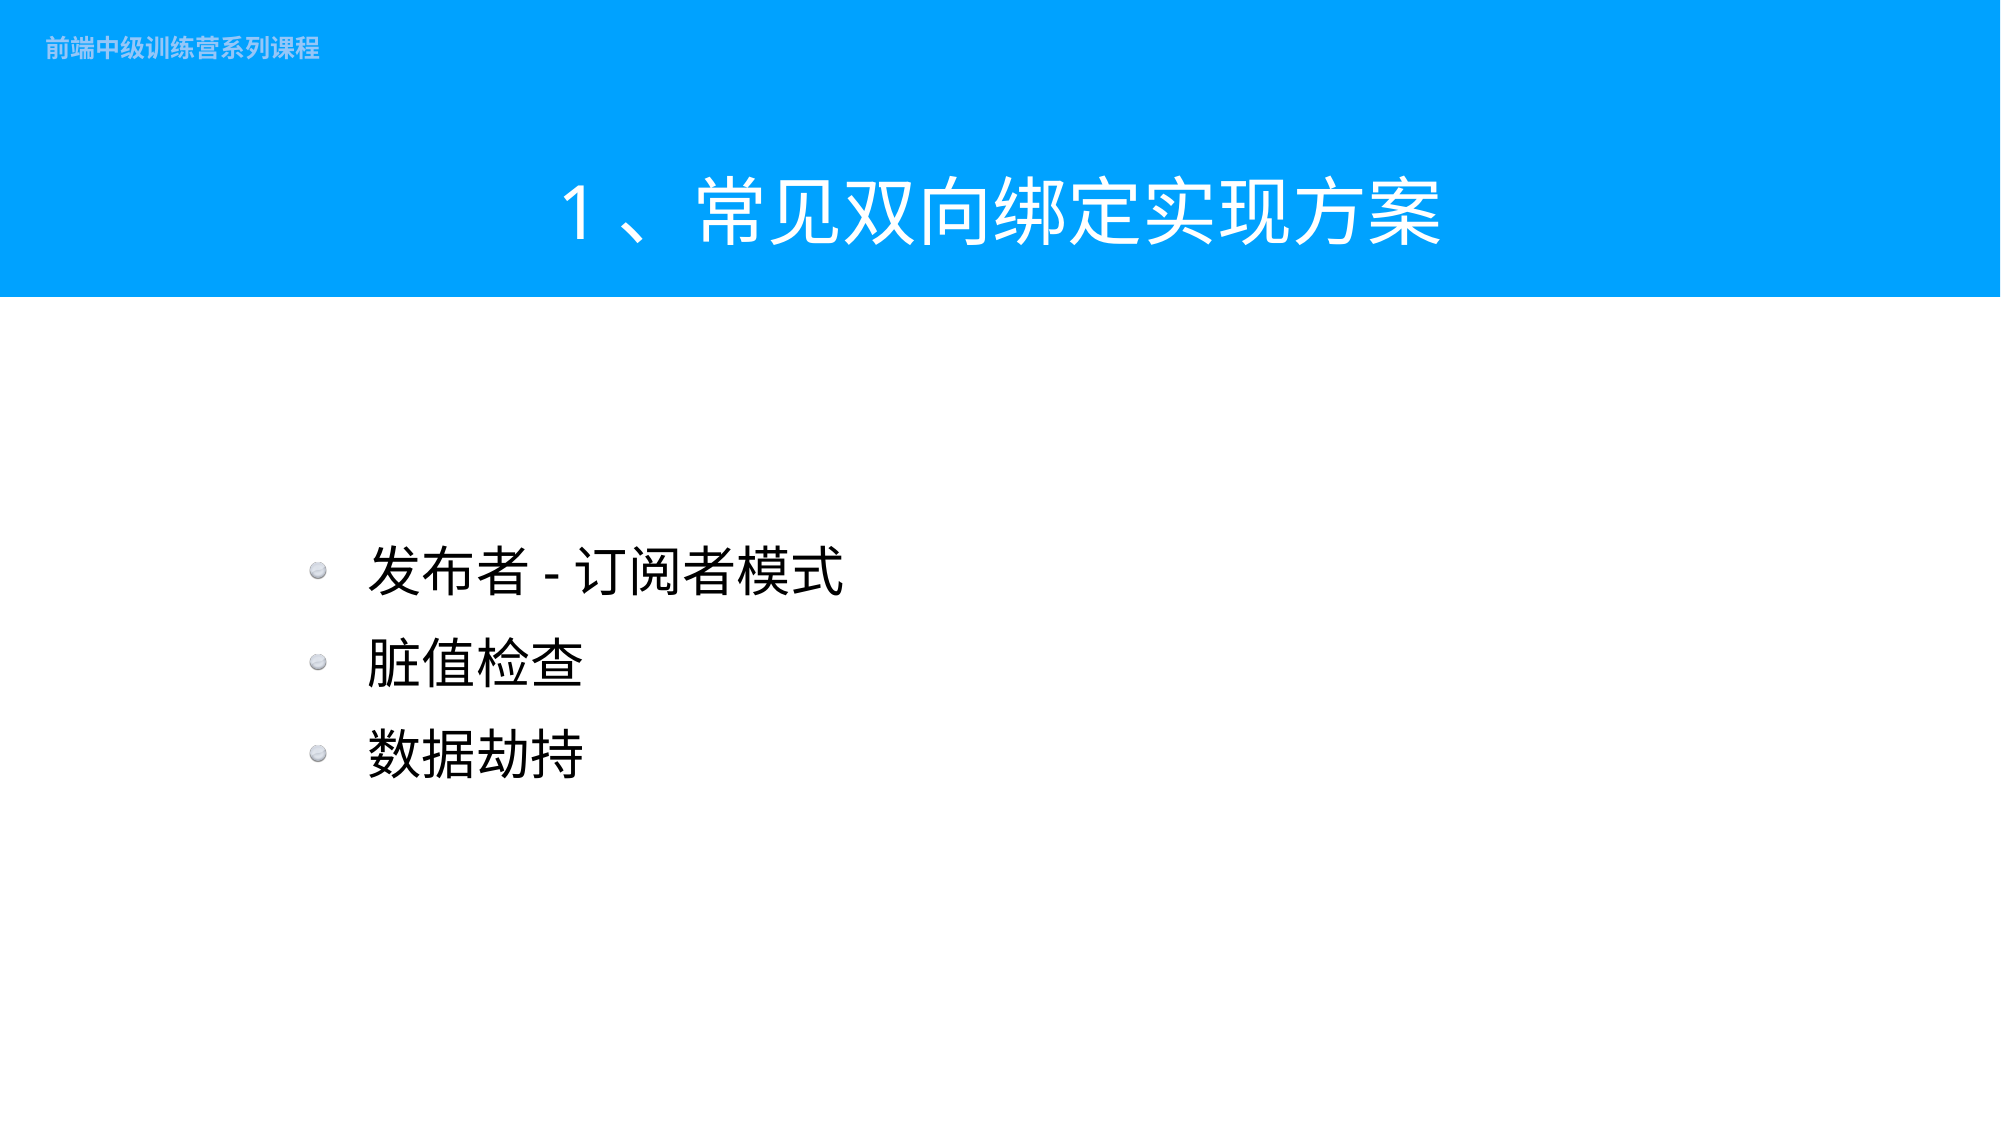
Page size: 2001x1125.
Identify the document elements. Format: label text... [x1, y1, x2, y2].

picture [308, 560, 328, 580]
list 发布者-订阅者模式 脏值检查 数据劫持 [83, 345, 1961, 1083]
title 1、常见双向绑定实现方案 [396, 0, 1604, 261]
picture [308, 652, 328, 671]
picture [308, 743, 328, 763]
